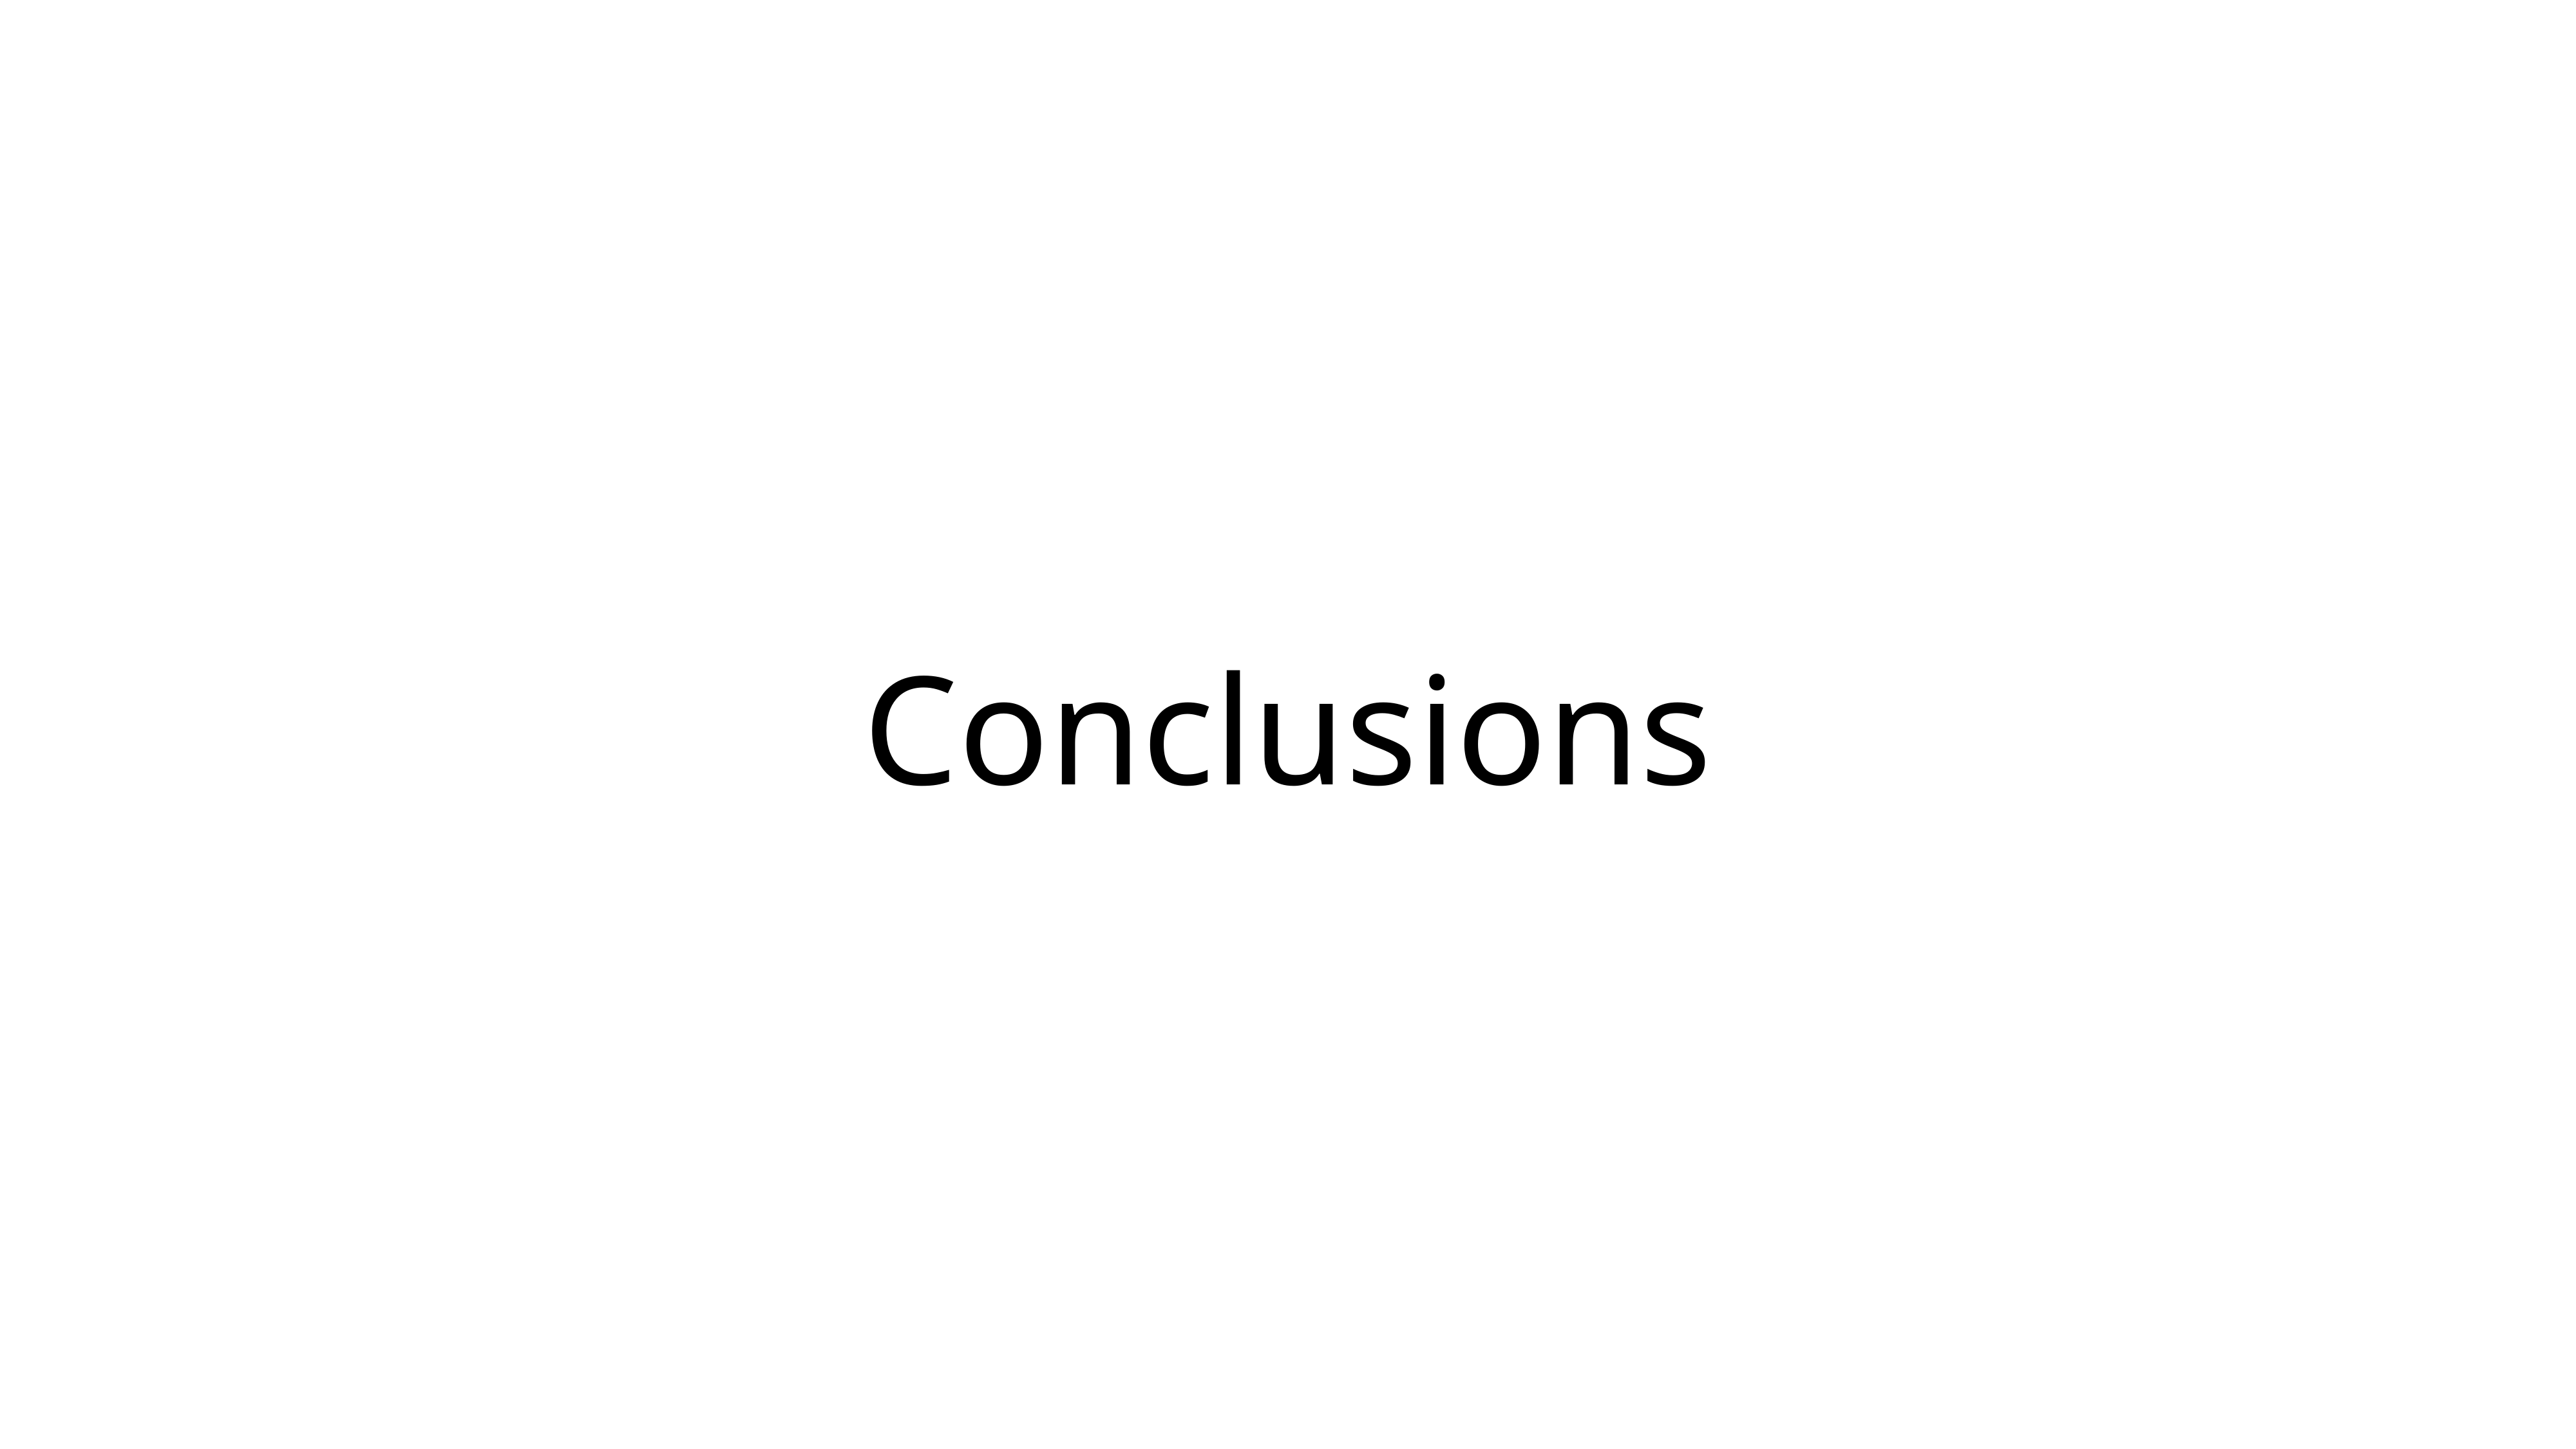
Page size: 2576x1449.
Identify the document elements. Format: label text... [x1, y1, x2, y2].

title Conclusions [187, 478, 2389, 971]
